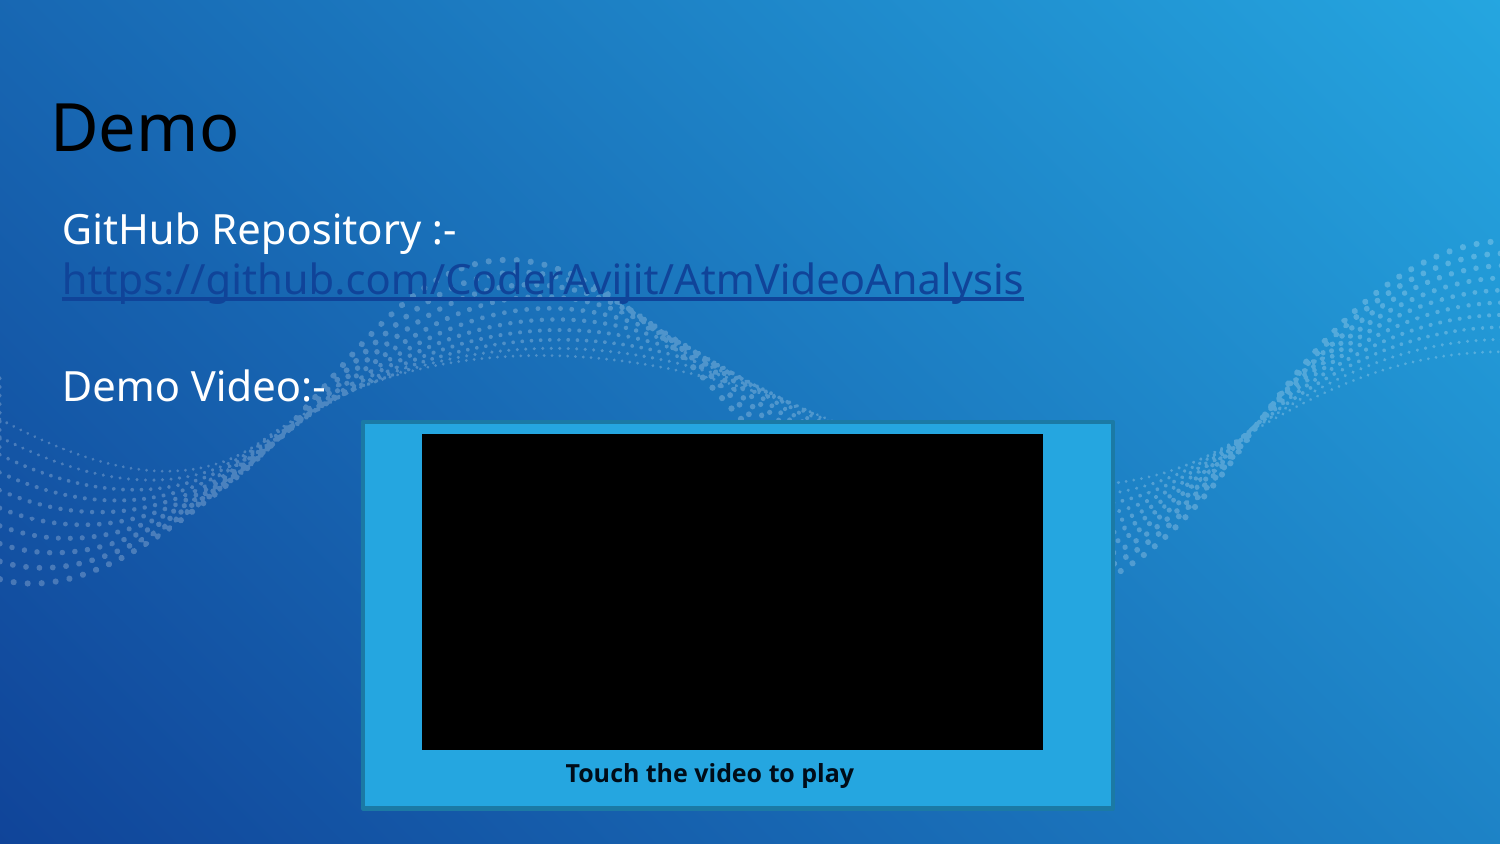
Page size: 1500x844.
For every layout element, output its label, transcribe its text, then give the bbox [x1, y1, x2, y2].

text_box Touch the video to play [550, 758, 903, 795]
text_box Demo [35, 70, 1301, 181]
text_box [361, 460, 1115, 811]
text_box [421, 433, 1044, 751]
text_box GitHub Repository :- https://github.com/CoderAvijit/AtmVideoAnalysis Demo Video:- [46, 187, 1423, 460]
